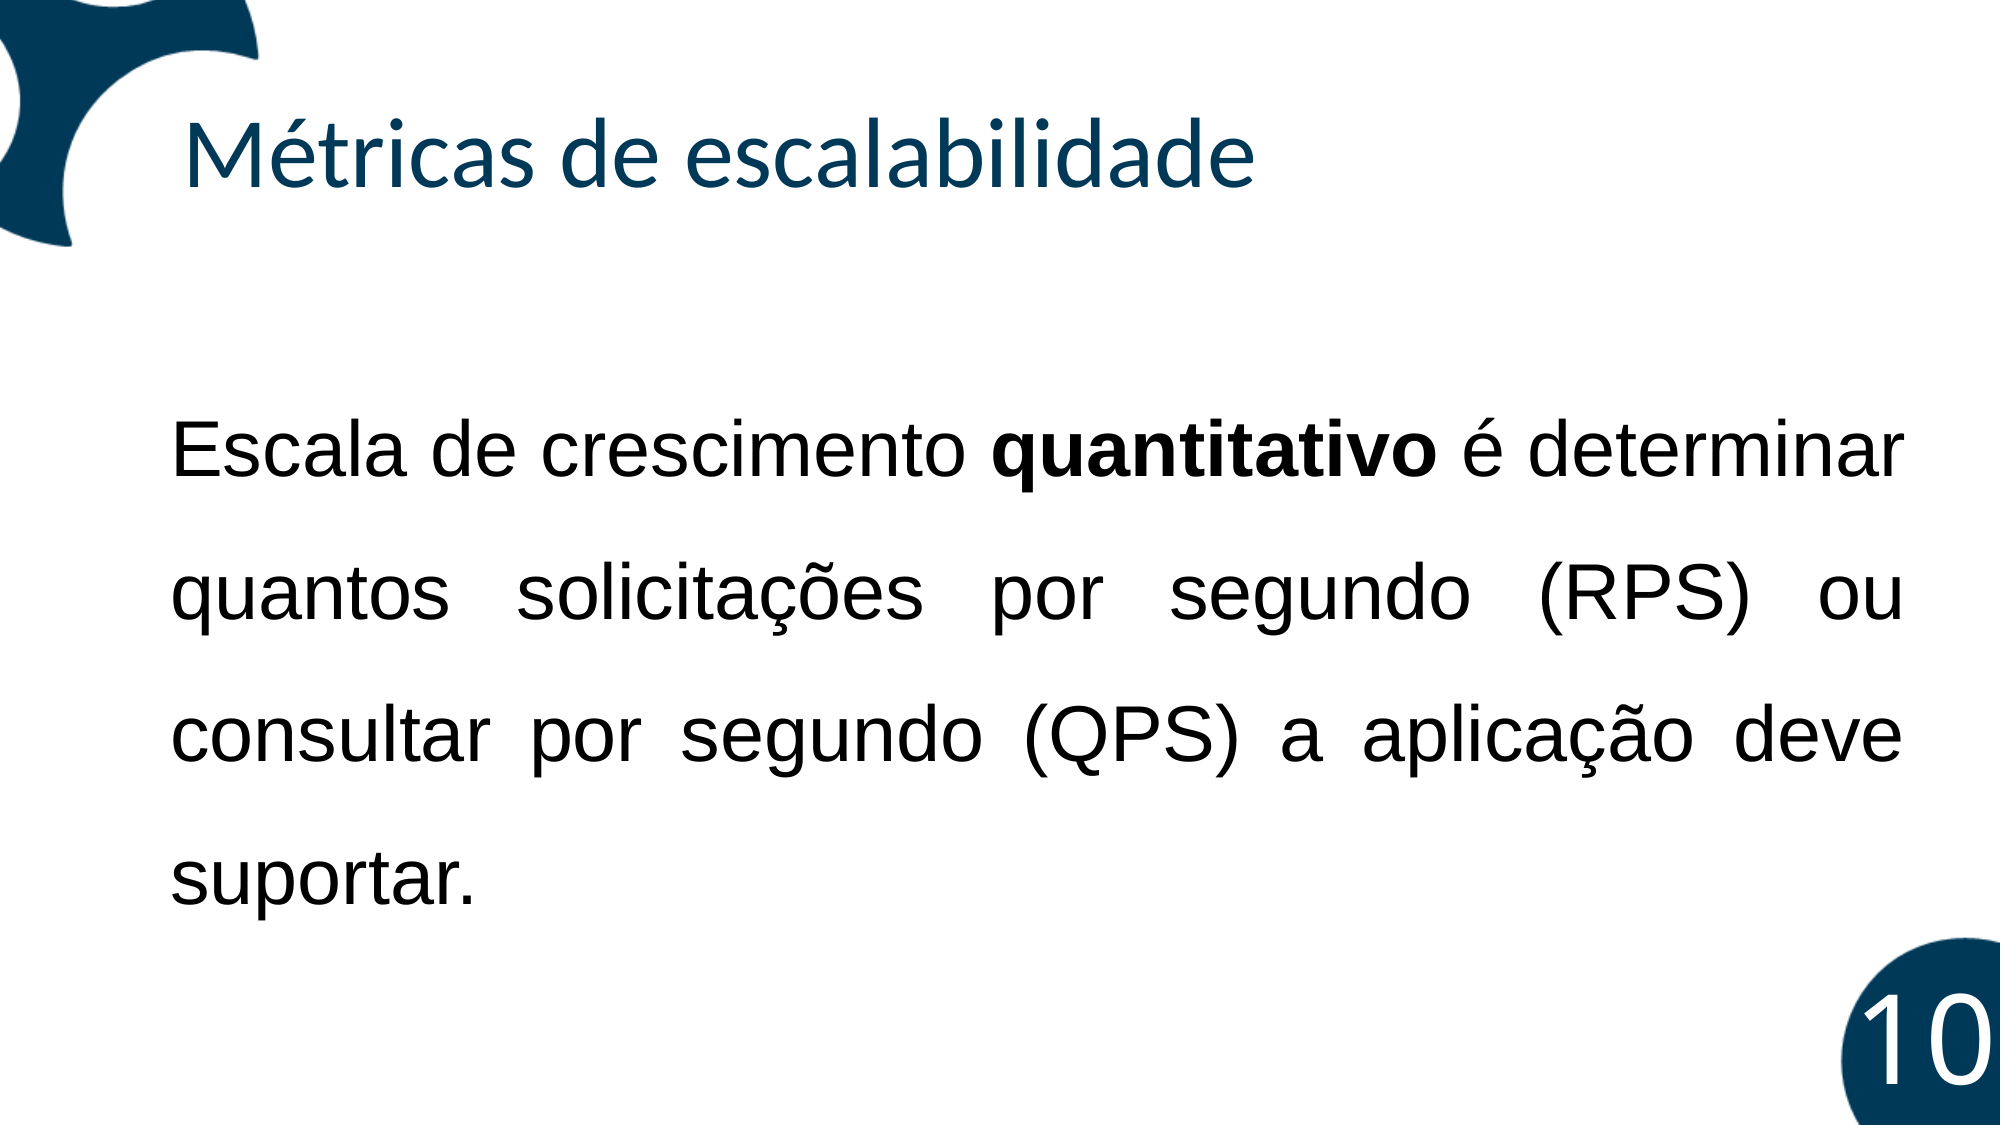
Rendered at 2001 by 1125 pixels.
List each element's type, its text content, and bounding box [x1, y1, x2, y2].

text_box Métricas de escalabilidade [167, 55, 1953, 215]
picture [0, 0, 263, 250]
text_box Escala de crescimento quantitativo é determinar quantos solicitações por segundo (RPS) ou consultar por segundo (QPS) a aplicação deve suportar. [155, 334, 1922, 935]
slide_number ‹#› [1818, 946, 2000, 1125]
picture [1835, 935, 2000, 946]
